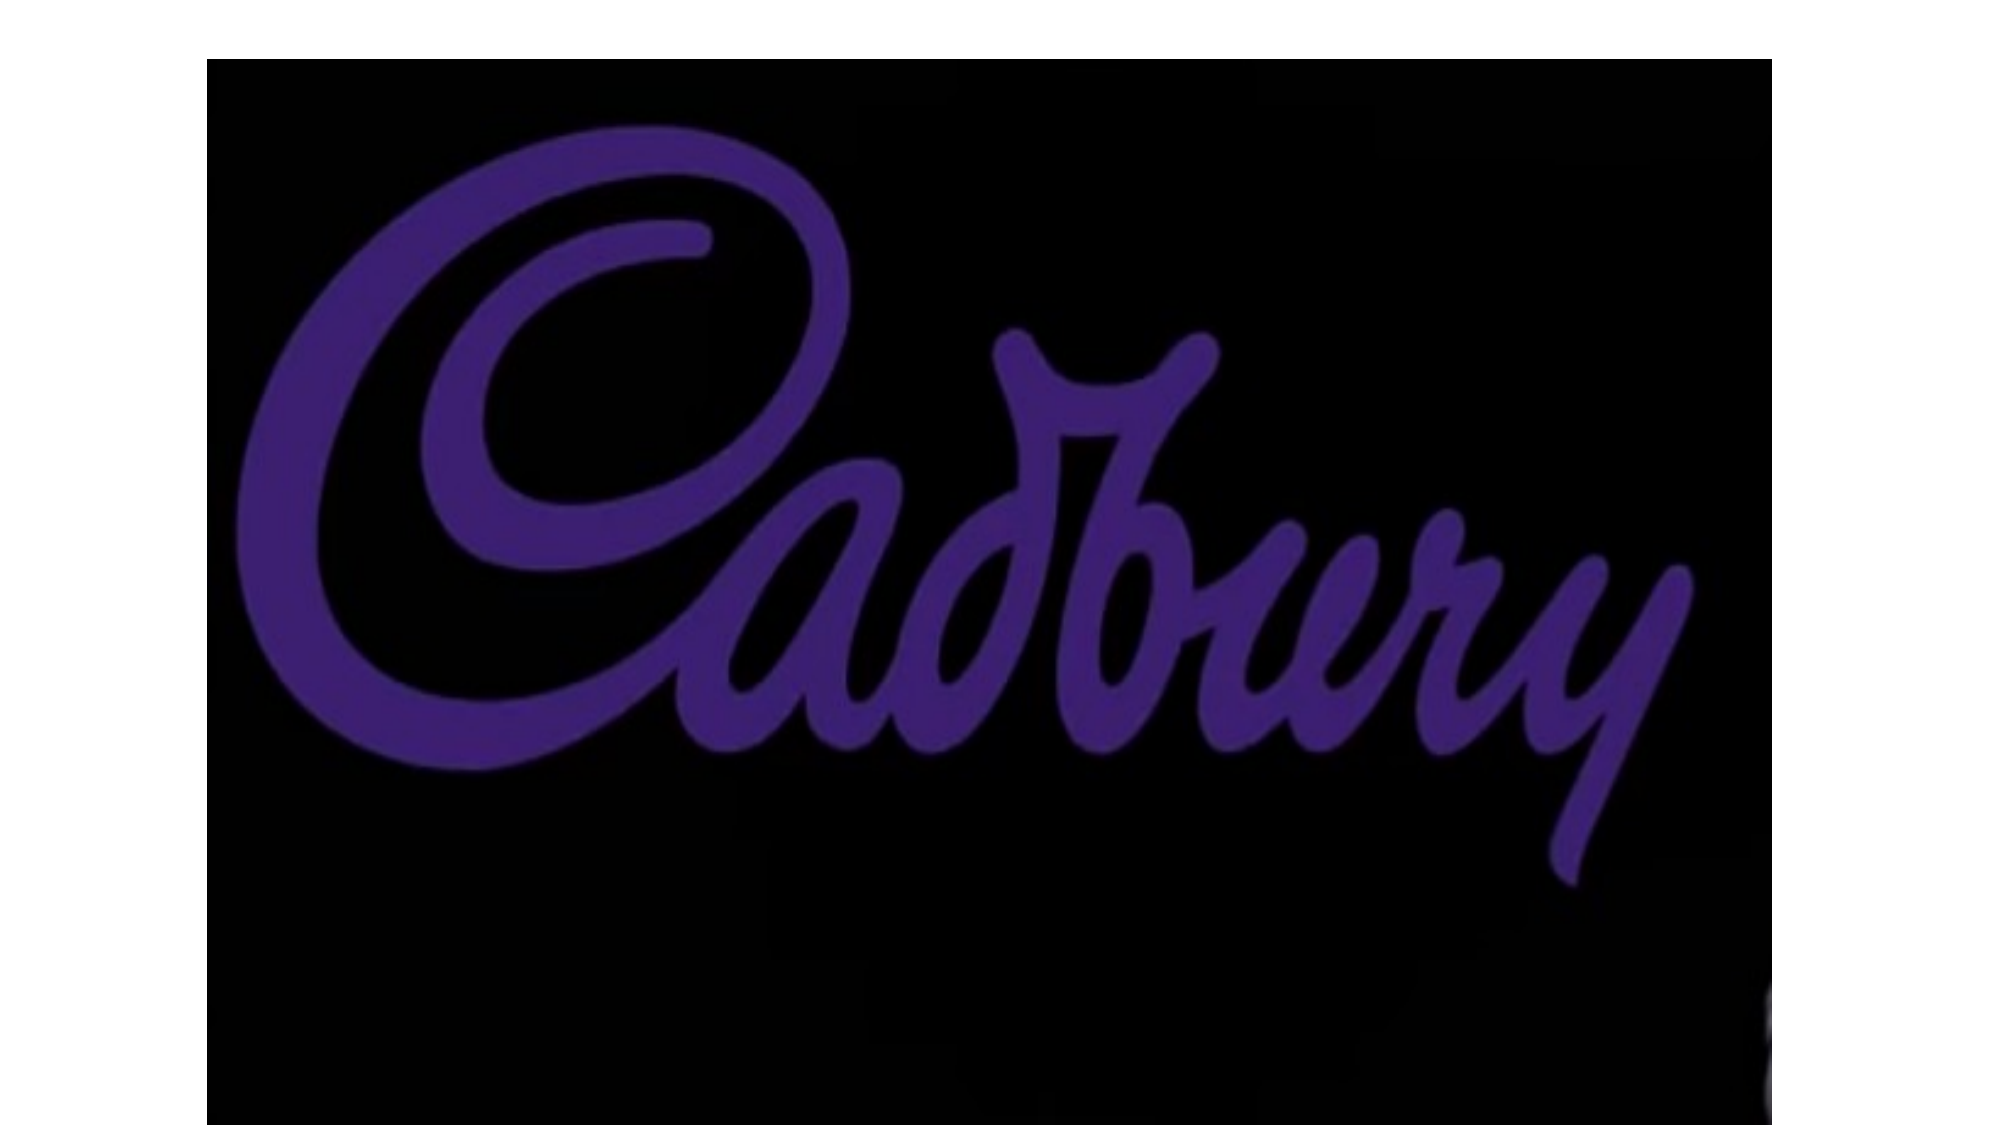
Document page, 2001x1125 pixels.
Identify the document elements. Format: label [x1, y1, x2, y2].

list [207, 59, 1772, 1125]
